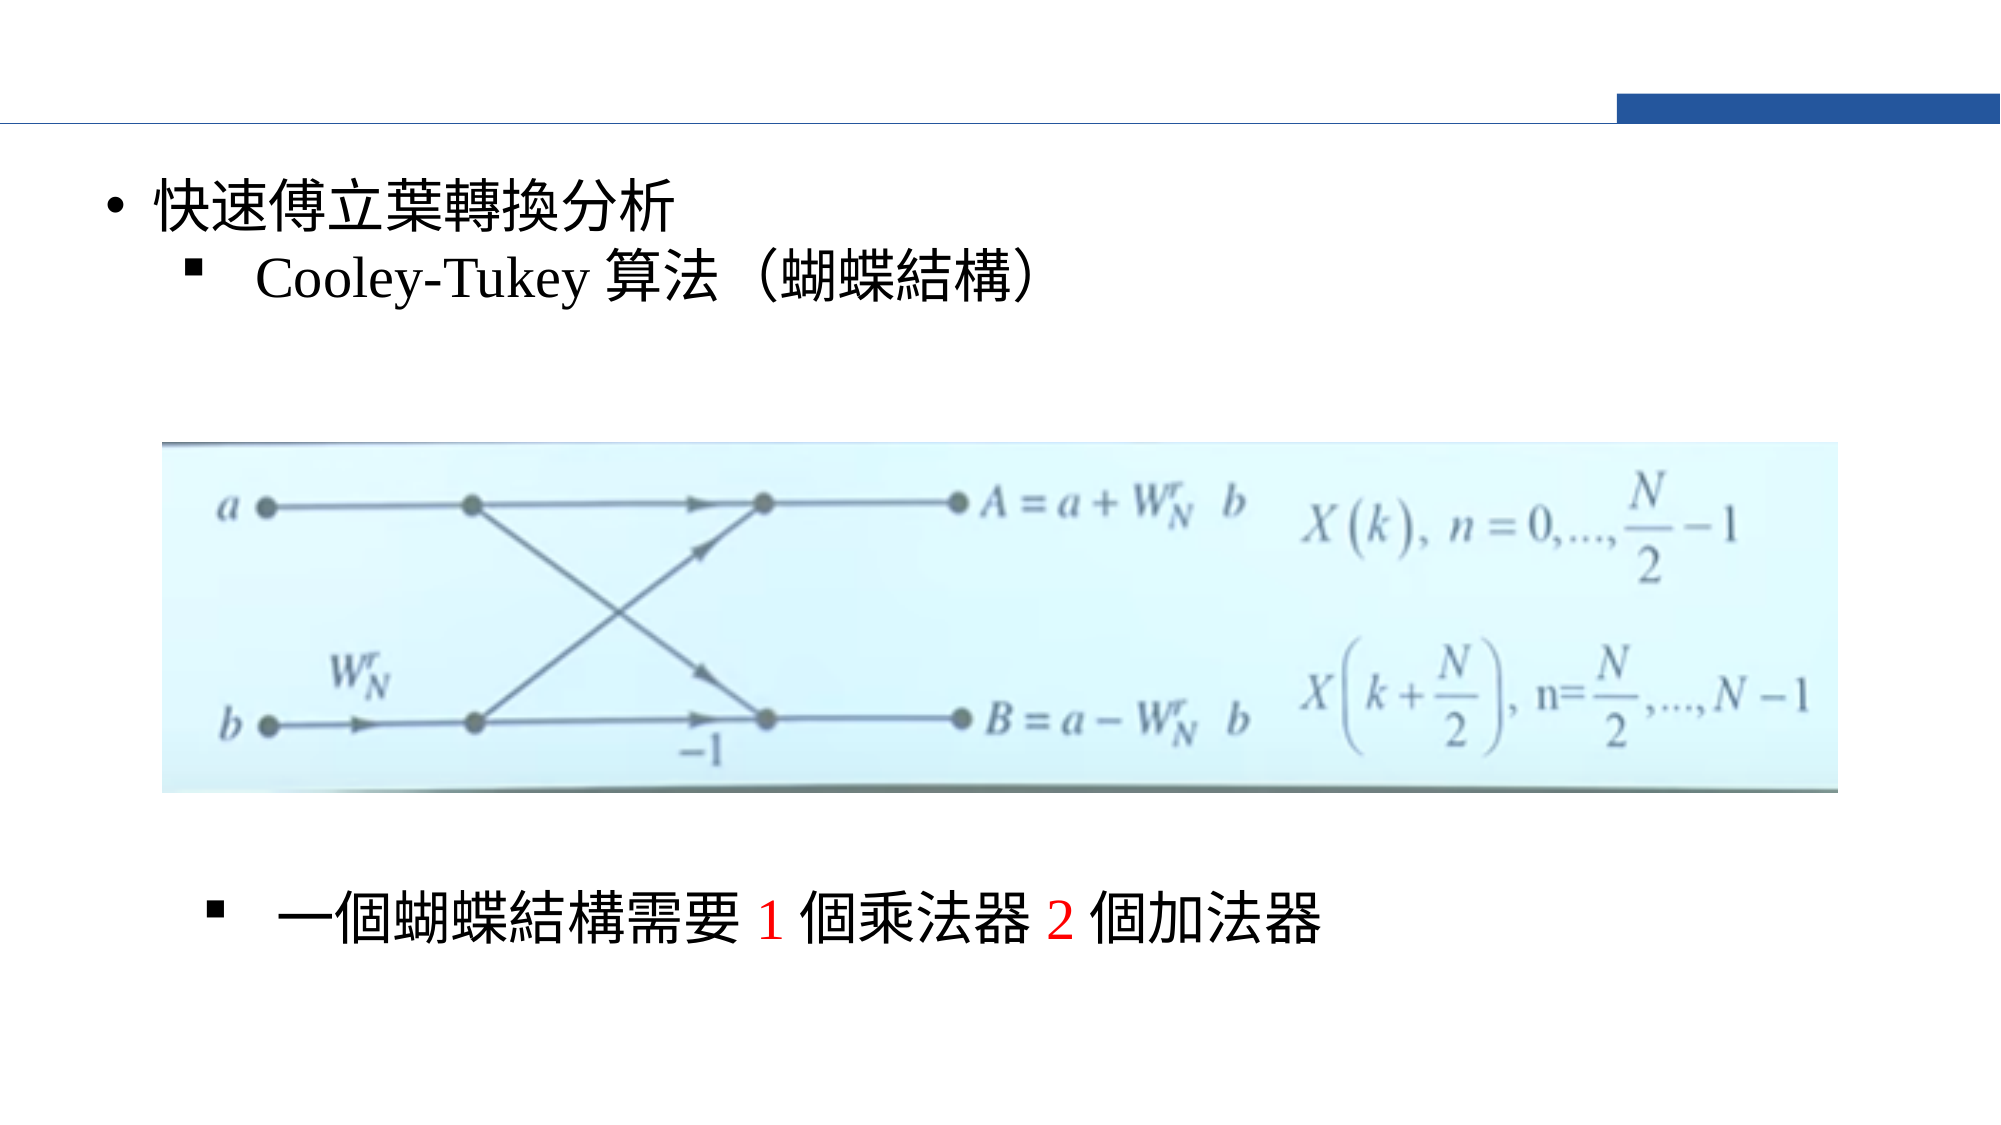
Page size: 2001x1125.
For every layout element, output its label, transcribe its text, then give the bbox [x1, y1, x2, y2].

picture [162, 442, 1838, 793]
text_box 快速傅立葉轉換分析 Cooley-Tukey算法（蝴蝶結構） [90, 162, 2000, 317]
text_box 一個蝴蝶結構需要1個乘法器2個加法器 [187, 873, 1862, 959]
